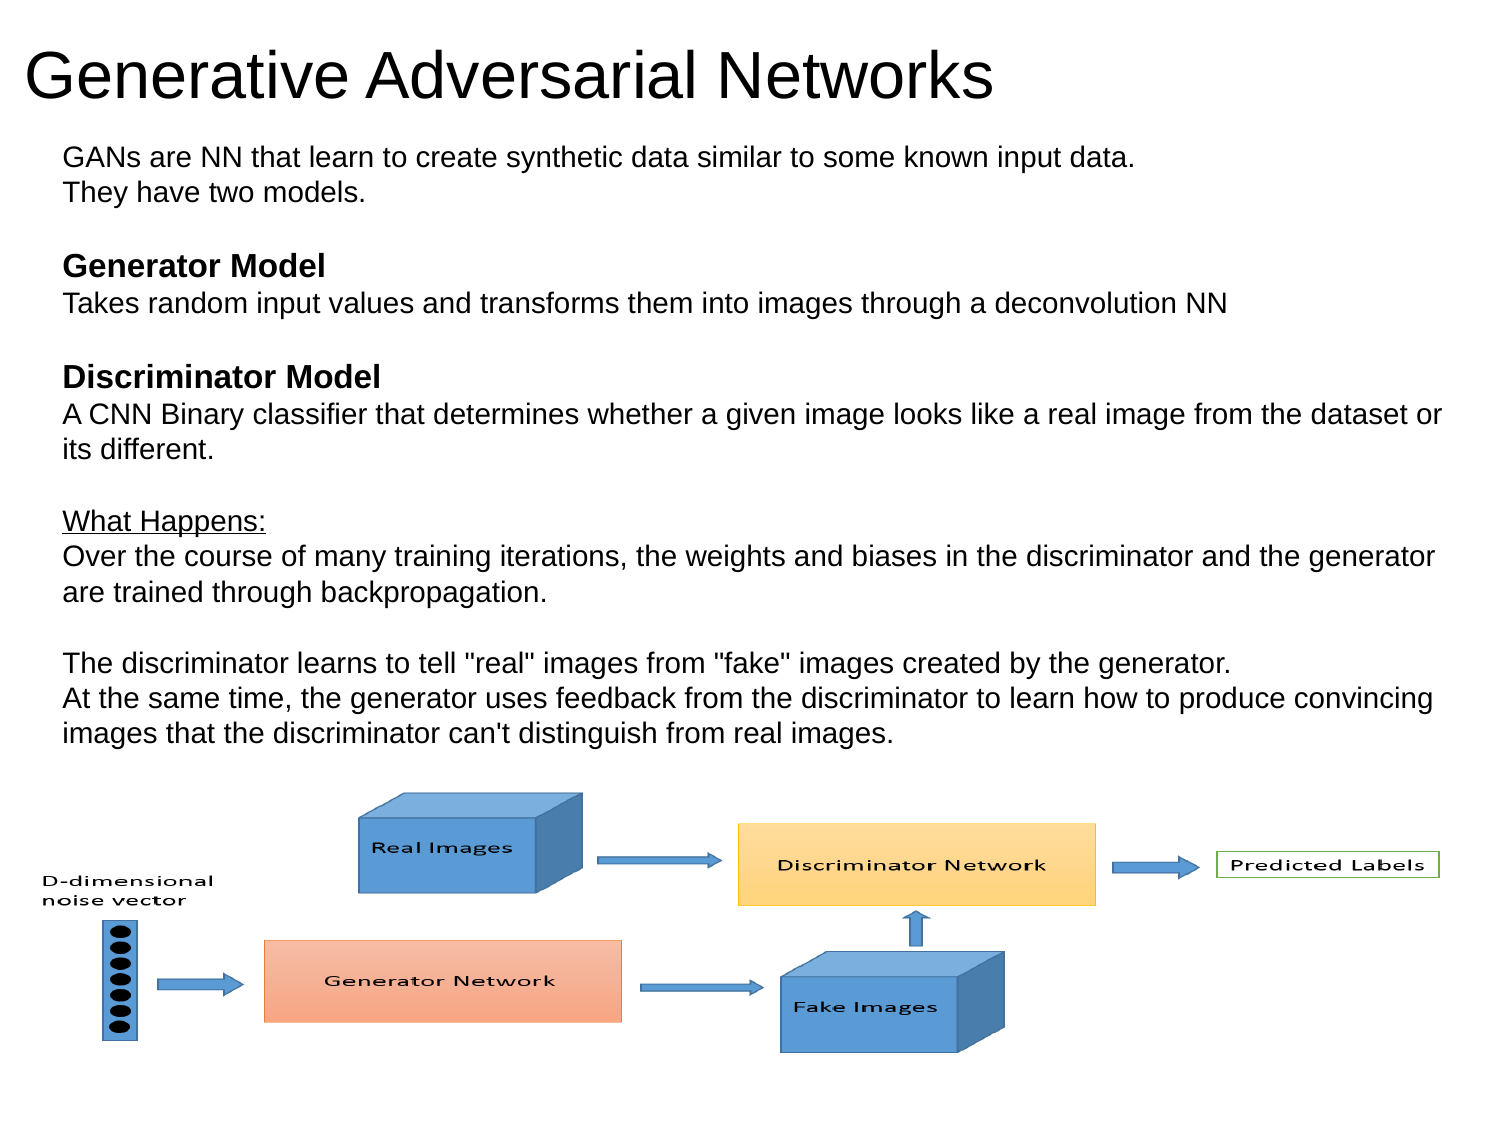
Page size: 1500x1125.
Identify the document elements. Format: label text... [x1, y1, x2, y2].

title Generative Adversarial Networks [24, 12, 1375, 131]
subtitle GANs are NN that learn to create synthetic data similar to some known input data. They have two models. Generator Model Takes random input values and transforms them into images through a deconvolution NN Discriminator Model A CNN Binary classifier that determines whether a given image looks like a real image from the dataset or its different. What Happens: Over the course of many training iterations, the weights and biases in the discriminator and the generator are trained through backpropagation. The discriminator learns to tell "real" images from "fake" images created by the generator. At the same time, the generator uses feedback from the discriminator to learn how to produce convincing images that the discriminator can't distinguish from real images. [62, 137, 1475, 750]
picture [27, 774, 1479, 1065]
